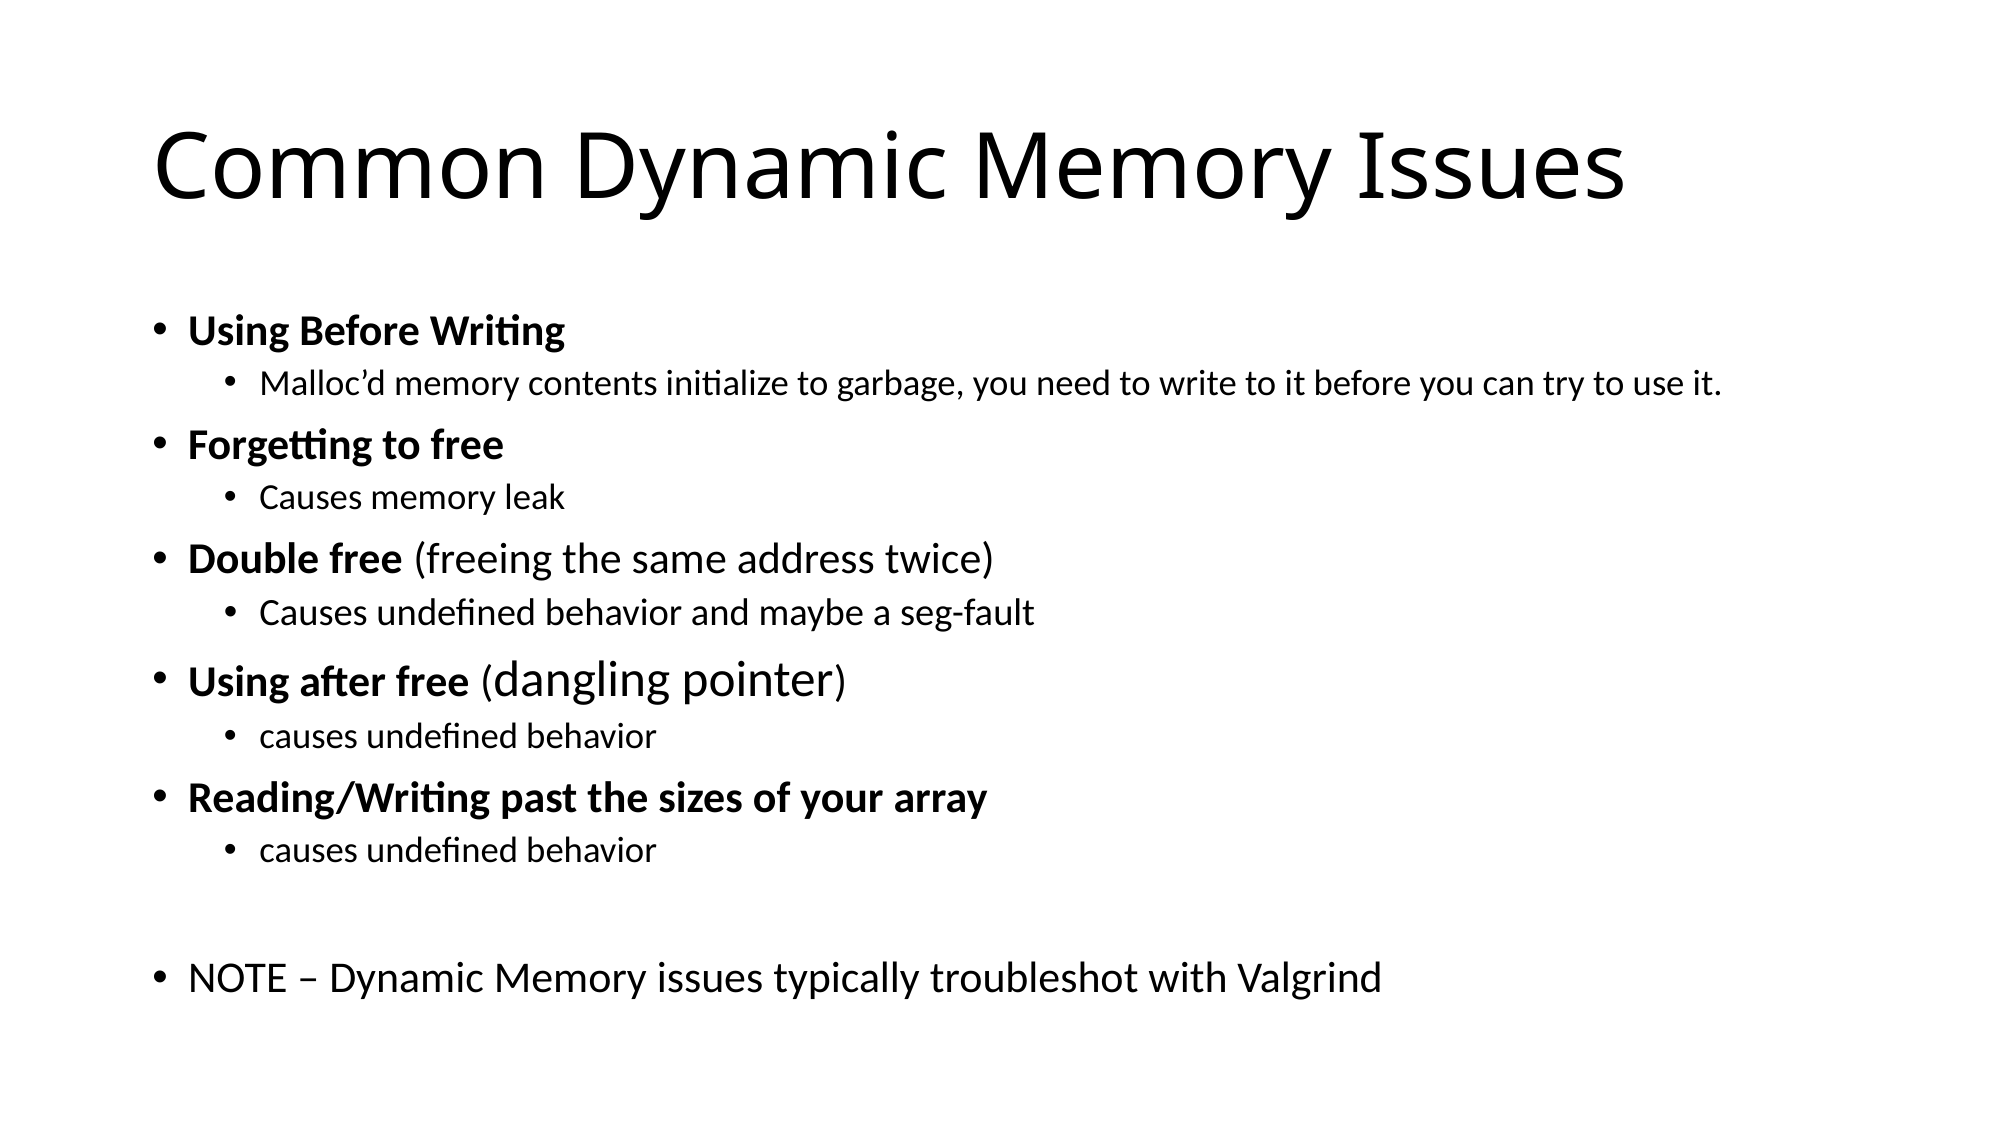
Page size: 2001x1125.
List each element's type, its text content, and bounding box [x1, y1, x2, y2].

list Using Before Writing Malloc’d memory contents initialize to garbage, you need to write to it before you can try to use it. Forgetting to free Causes memory leak Double free (freeing the same address twice) Causes undefined behavior and maybe a seg-fault Using after free (dangling pointer) causes undefined behavior Reading/Writing past the sizes of your array causes undefined behavior NOTE – Dynamic Memory issues typically troubleshot with Valgrind [137, 299, 1863, 1014]
title Common Dynamic Memory Issues [137, 59, 1863, 278]
